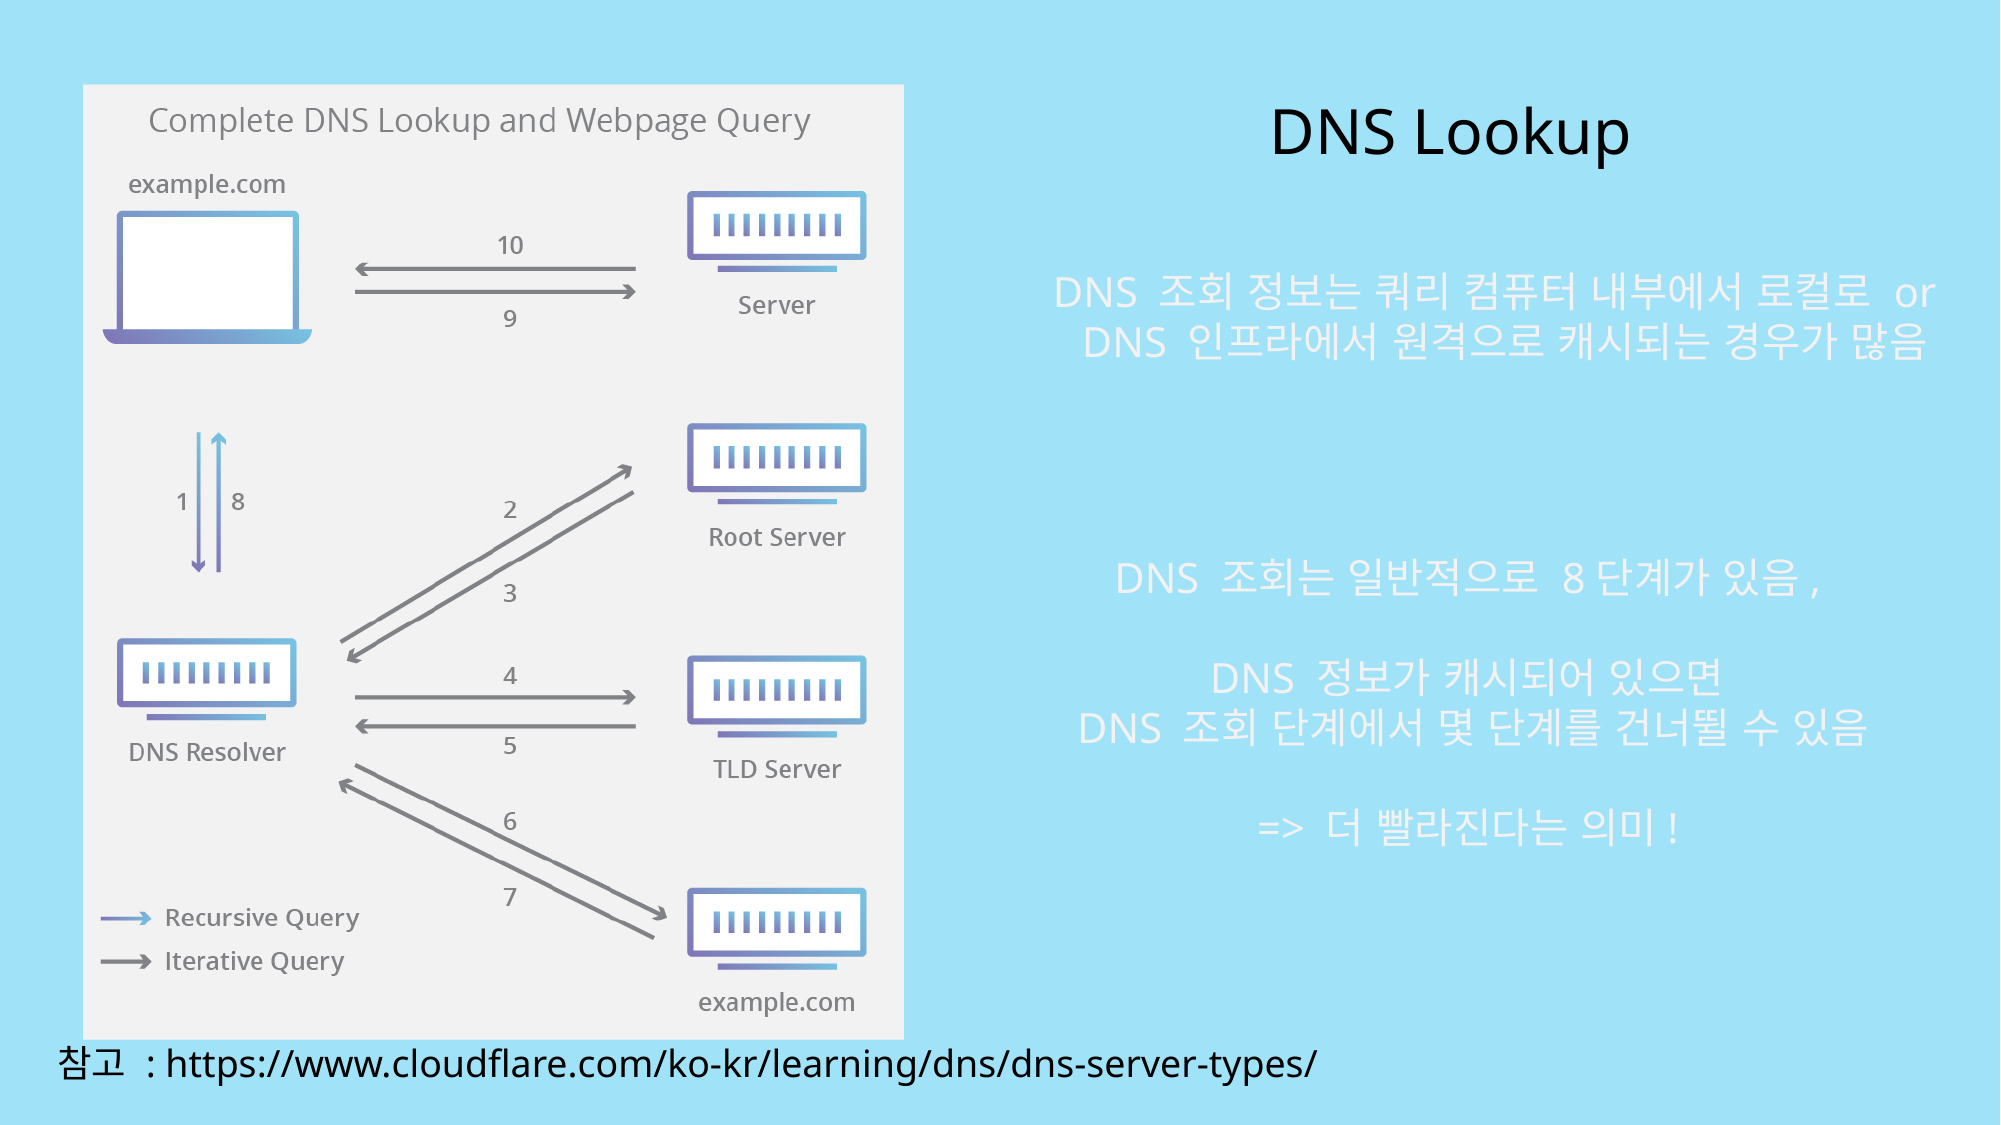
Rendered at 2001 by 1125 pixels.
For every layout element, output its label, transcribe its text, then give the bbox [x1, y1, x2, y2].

text_box 참고 : https://www.cloudflare.com/ko-kr/learning/dns/dns-server-types/ [42, 1032, 1427, 1093]
text_box DNS Lookup [954, 84, 1947, 175]
text_box DNS 조회 정보는 쿼리 컴퓨터 내부에서 로컬로 or DNS 인프라에서 원격으로 캐시되는 경우가 많음 [999, 258, 2000, 374]
text_box DNS 조회는 일반적으로 8단계가 있음, DNS 정보가 캐시되어 있으면 DNS 조회 단계에서 몇 단계를 건너뛸 수 있음 => 더 빨라진다는 의미! [999, 544, 1947, 859]
picture [82, 84, 905, 1041]
